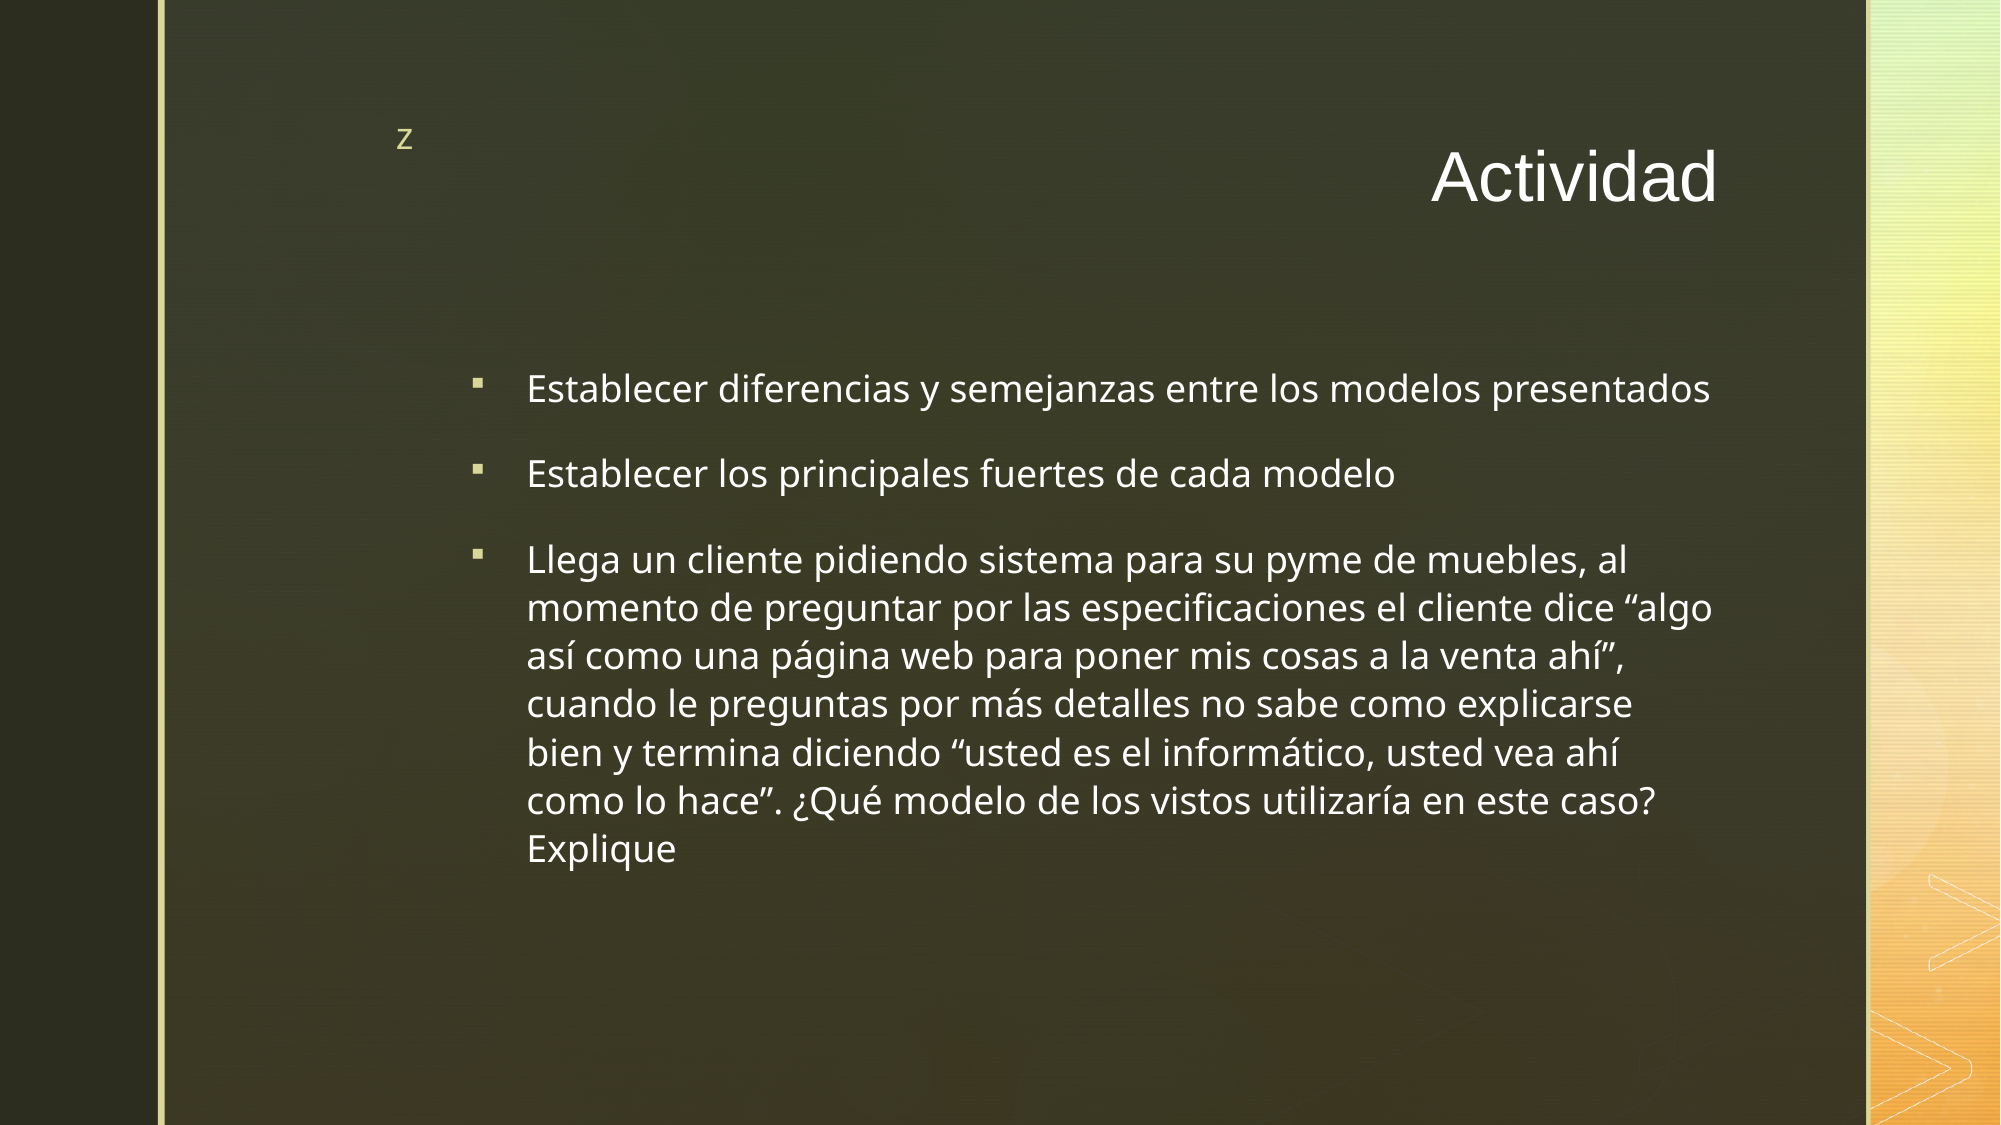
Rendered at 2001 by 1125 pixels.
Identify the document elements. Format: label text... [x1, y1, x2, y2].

title Actividad [428, 132, 1734, 310]
list Establecer diferencias y semejanzas entre los modelos presentados Establecer los principales fuertes de cada modelo Llega un cliente pidiendo sistema para su pyme de muebles, al momento de preguntar por las especificaciones el cliente dice “algo así como una página web para poner mis cosas a la venta ahí”, cuando le preguntas por más detalles no sabe como explicarse bien y termina diciendo “usted es el informático, usted vea ahí como lo hace”. ¿Qué modelo de los vistos utilizaría en este caso? Explique [454, 336, 1734, 993]
picture [1871, 0, 2001, 1125]
